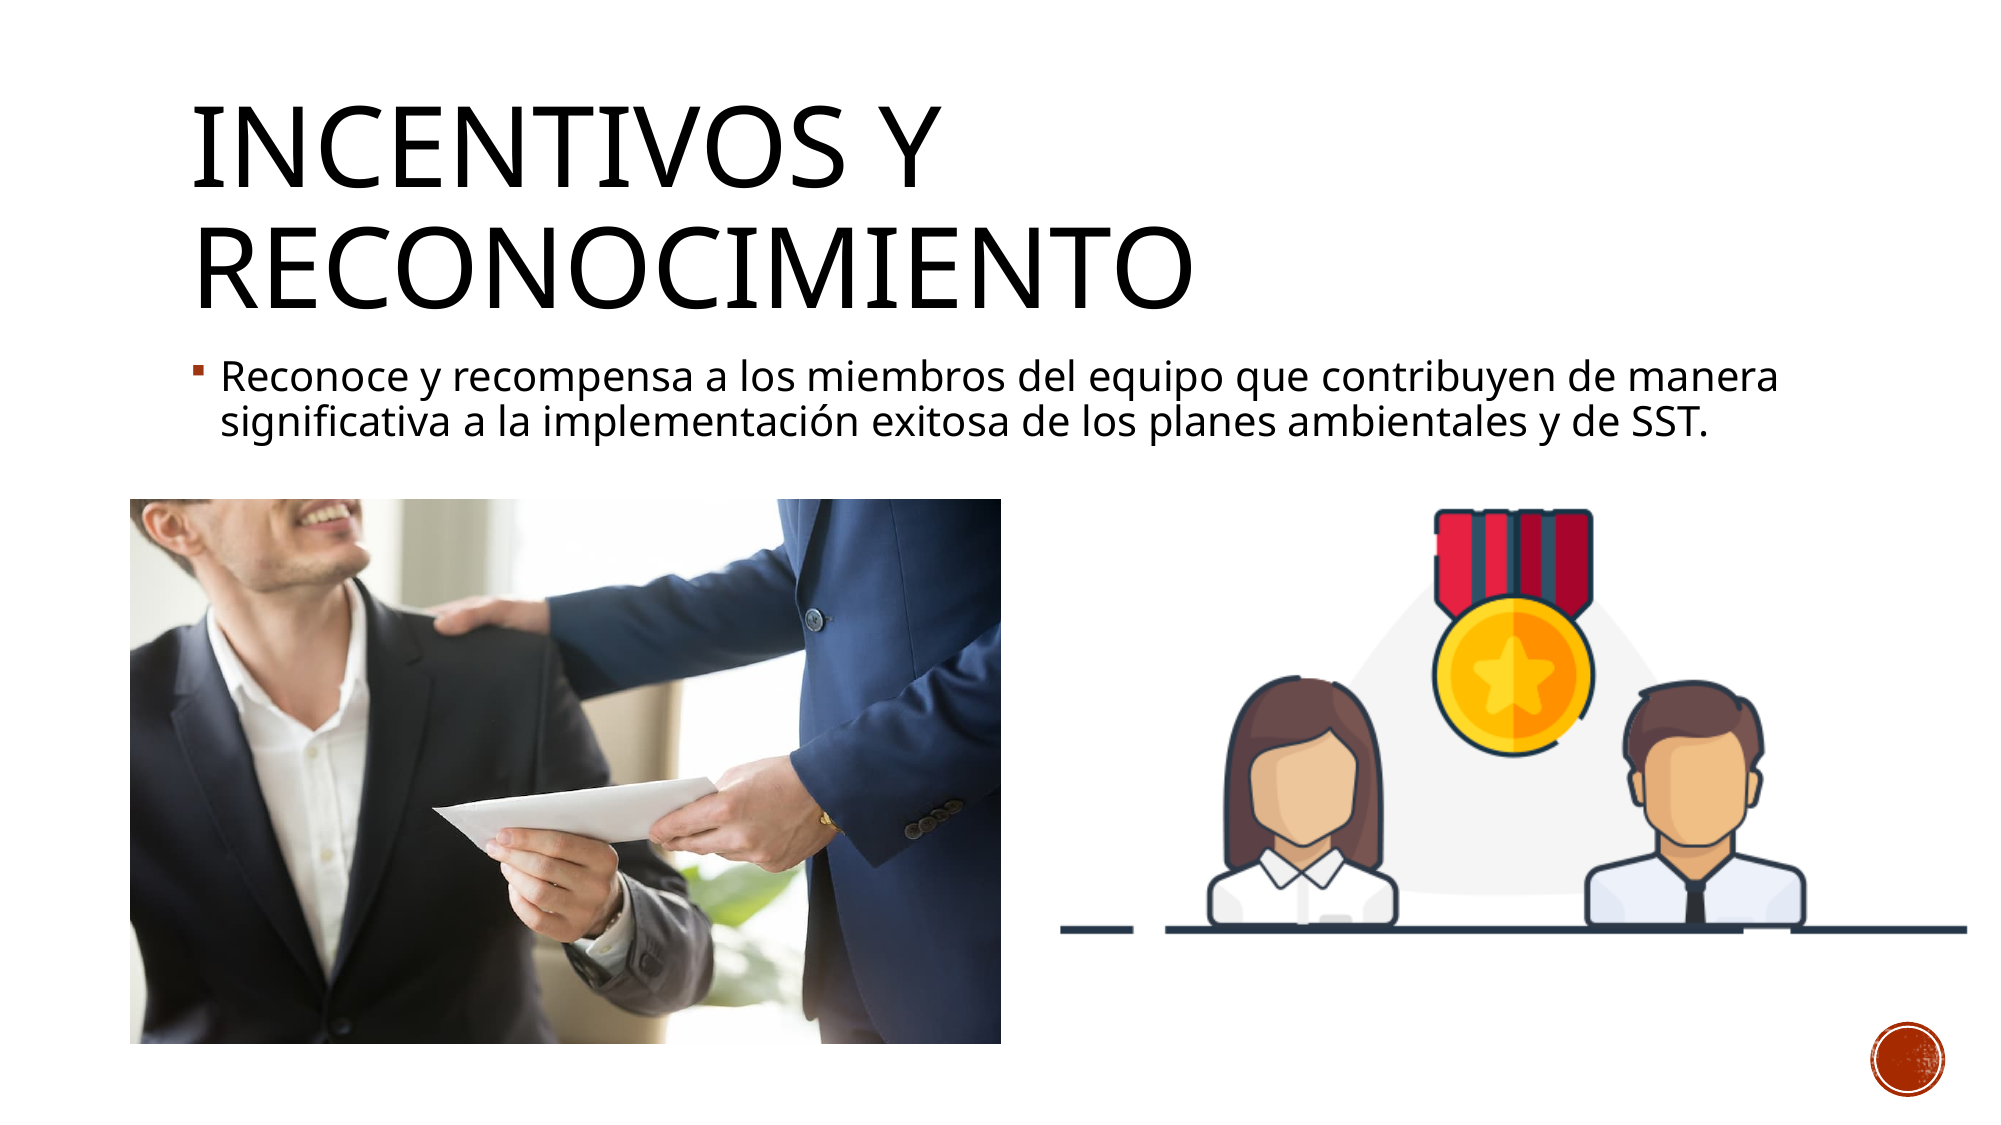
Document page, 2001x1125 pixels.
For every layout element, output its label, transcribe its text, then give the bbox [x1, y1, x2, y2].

list Reconoce y recompensa a los miembros del equipo que contribuyen de manera significativa a la implementación exitosa de los planes ambientales y de SST. [175, 348, 1826, 1013]
picture [130, 499, 1001, 1044]
picture [1045, 503, 1983, 942]
title Incentivos y reconocimiento [175, 79, 1826, 344]
